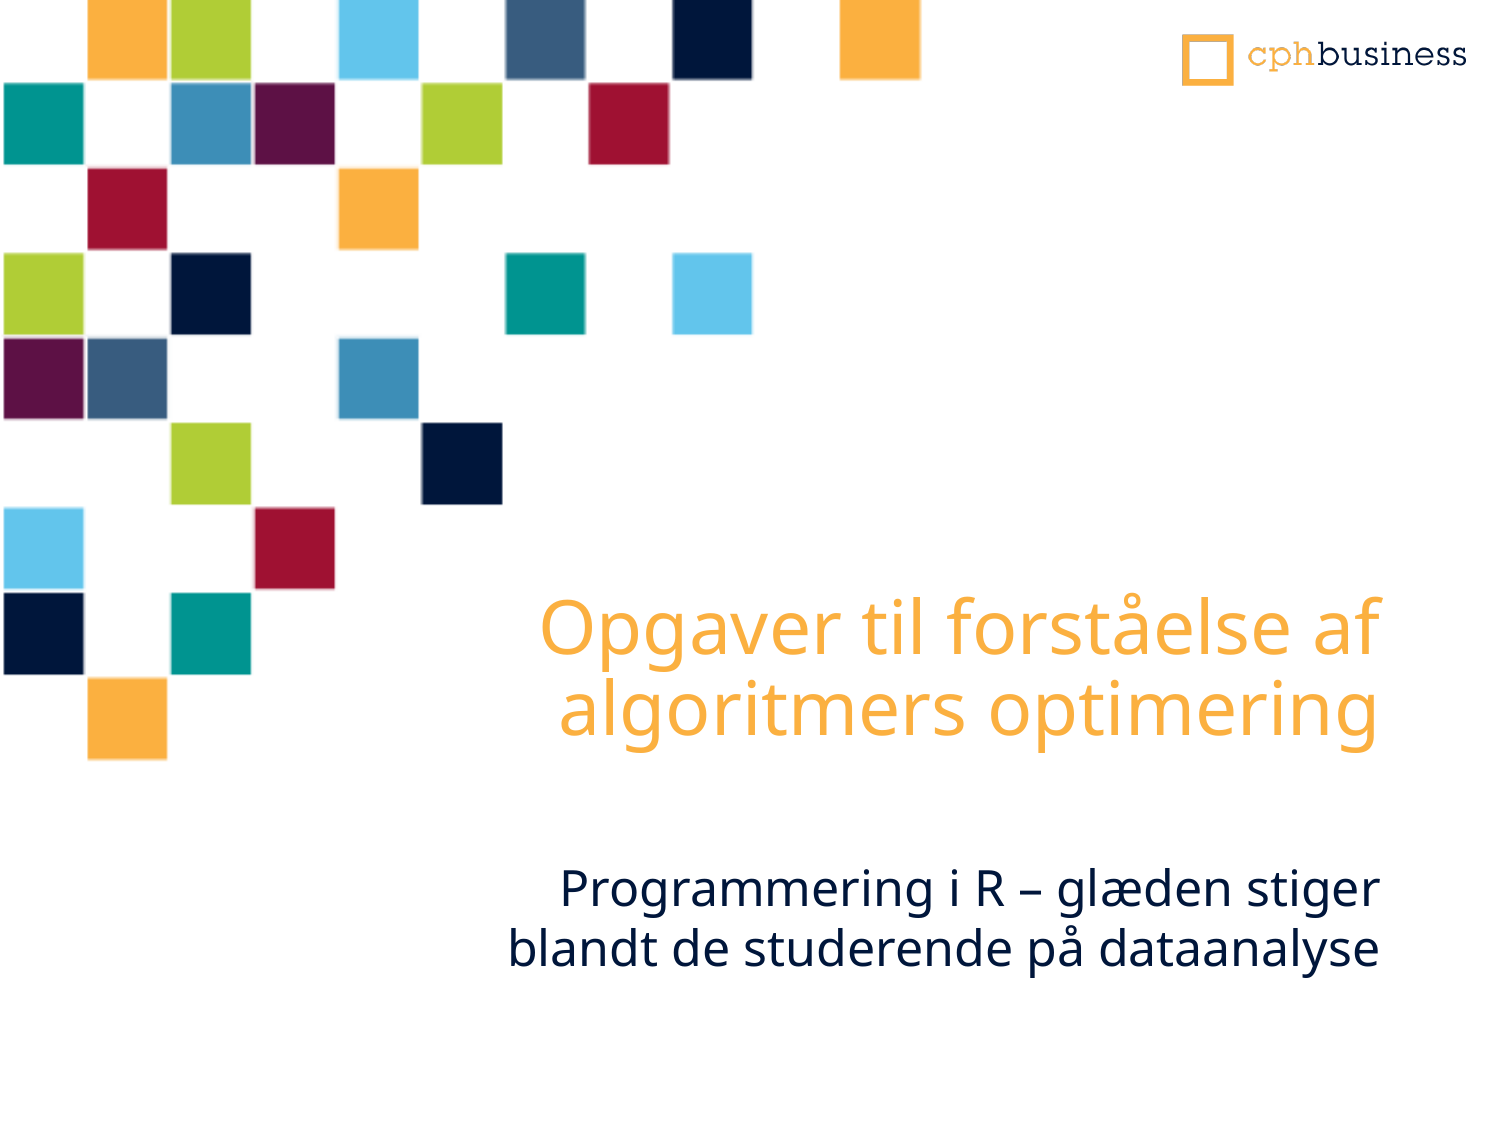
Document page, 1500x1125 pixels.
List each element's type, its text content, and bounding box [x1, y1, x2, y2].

picture [0, 0, 983, 788]
list Programmering i R – glæden stiger blandt de studerende på dataanalyse [386, 849, 1397, 1096]
picture [1131, 0, 1500, 137]
title Opgaver til forståelse af algoritmers optimering [386, 565, 1397, 849]
